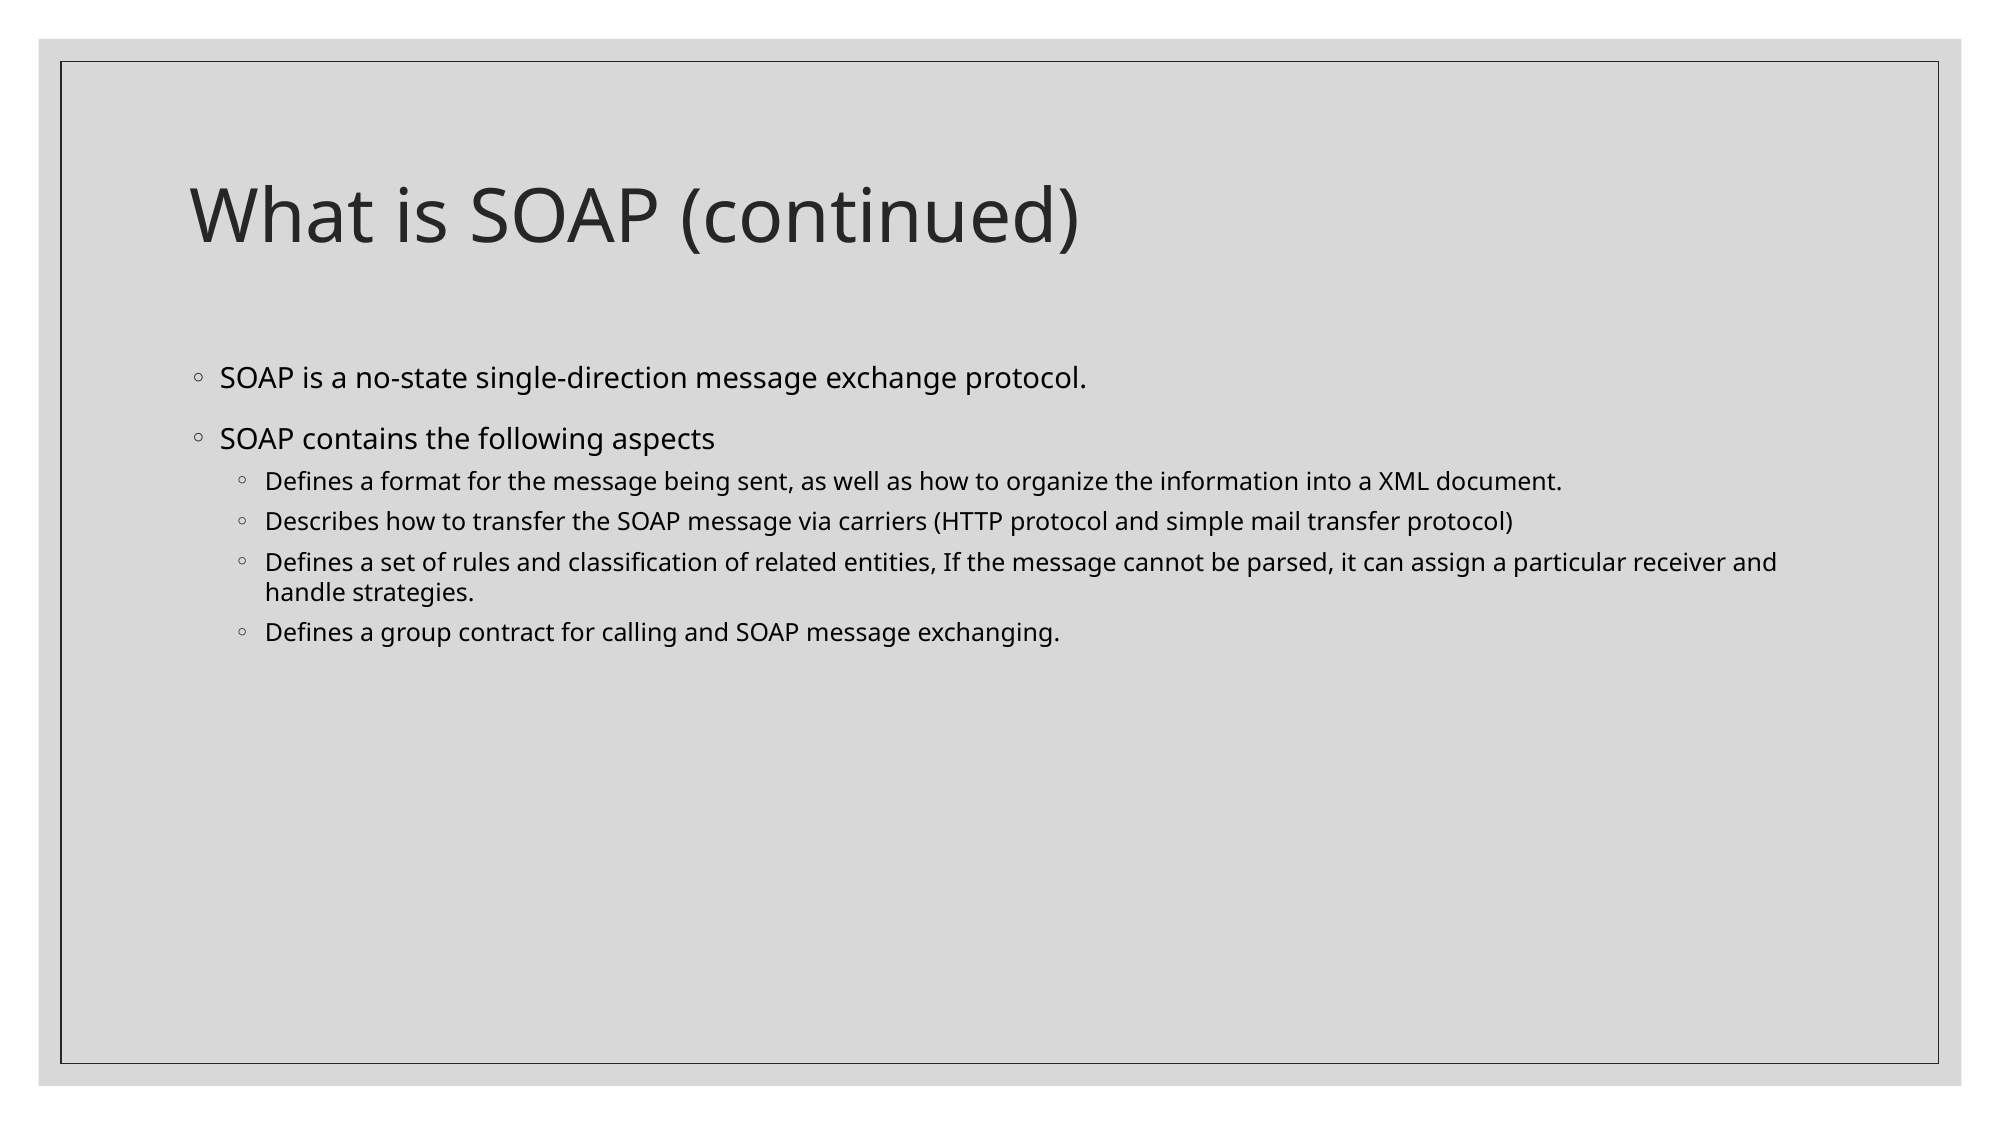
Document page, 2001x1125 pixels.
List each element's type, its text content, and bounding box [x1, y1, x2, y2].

list SOAP is a no-state single-direction message exchange protocol. SOAP contains the following aspects Defines a format for the message being sent, as well as how to organize the information into a XML document. Describes how to transfer the SOAP message via carriers (HTTP protocol and simple mail transfer protocol) Defines a set of rules and classification of related entities, If the message cannot be parsed, it can assign a particular receiver and handle strategies. Defines a group contract for calling and SOAP message exchanging. [174, 345, 1825, 977]
title What is SOAP (continued) [174, 105, 1825, 331]
